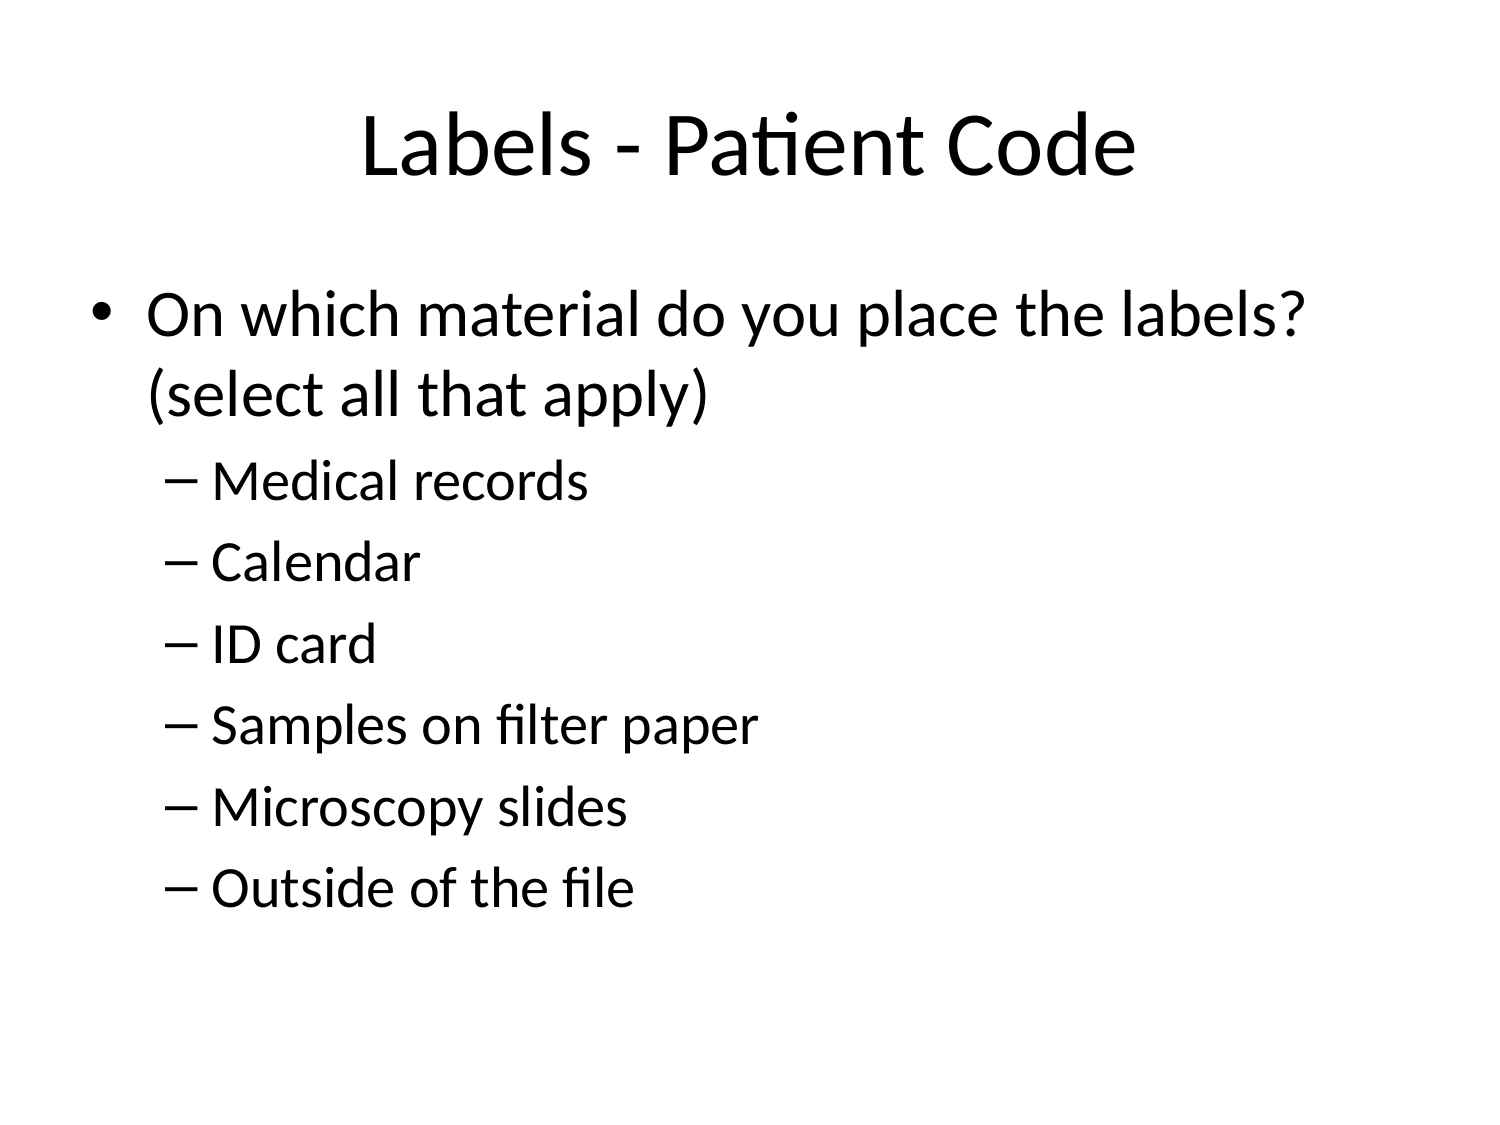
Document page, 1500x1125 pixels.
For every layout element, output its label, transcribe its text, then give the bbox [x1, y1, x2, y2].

title Labels - Patient Code [75, 45, 1425, 233]
list On which material do you place the labels? (select all that apply) Medical records Calendar ID card Samples on filter paper Microscopy slides Outside of the file [75, 262, 1425, 1005]
